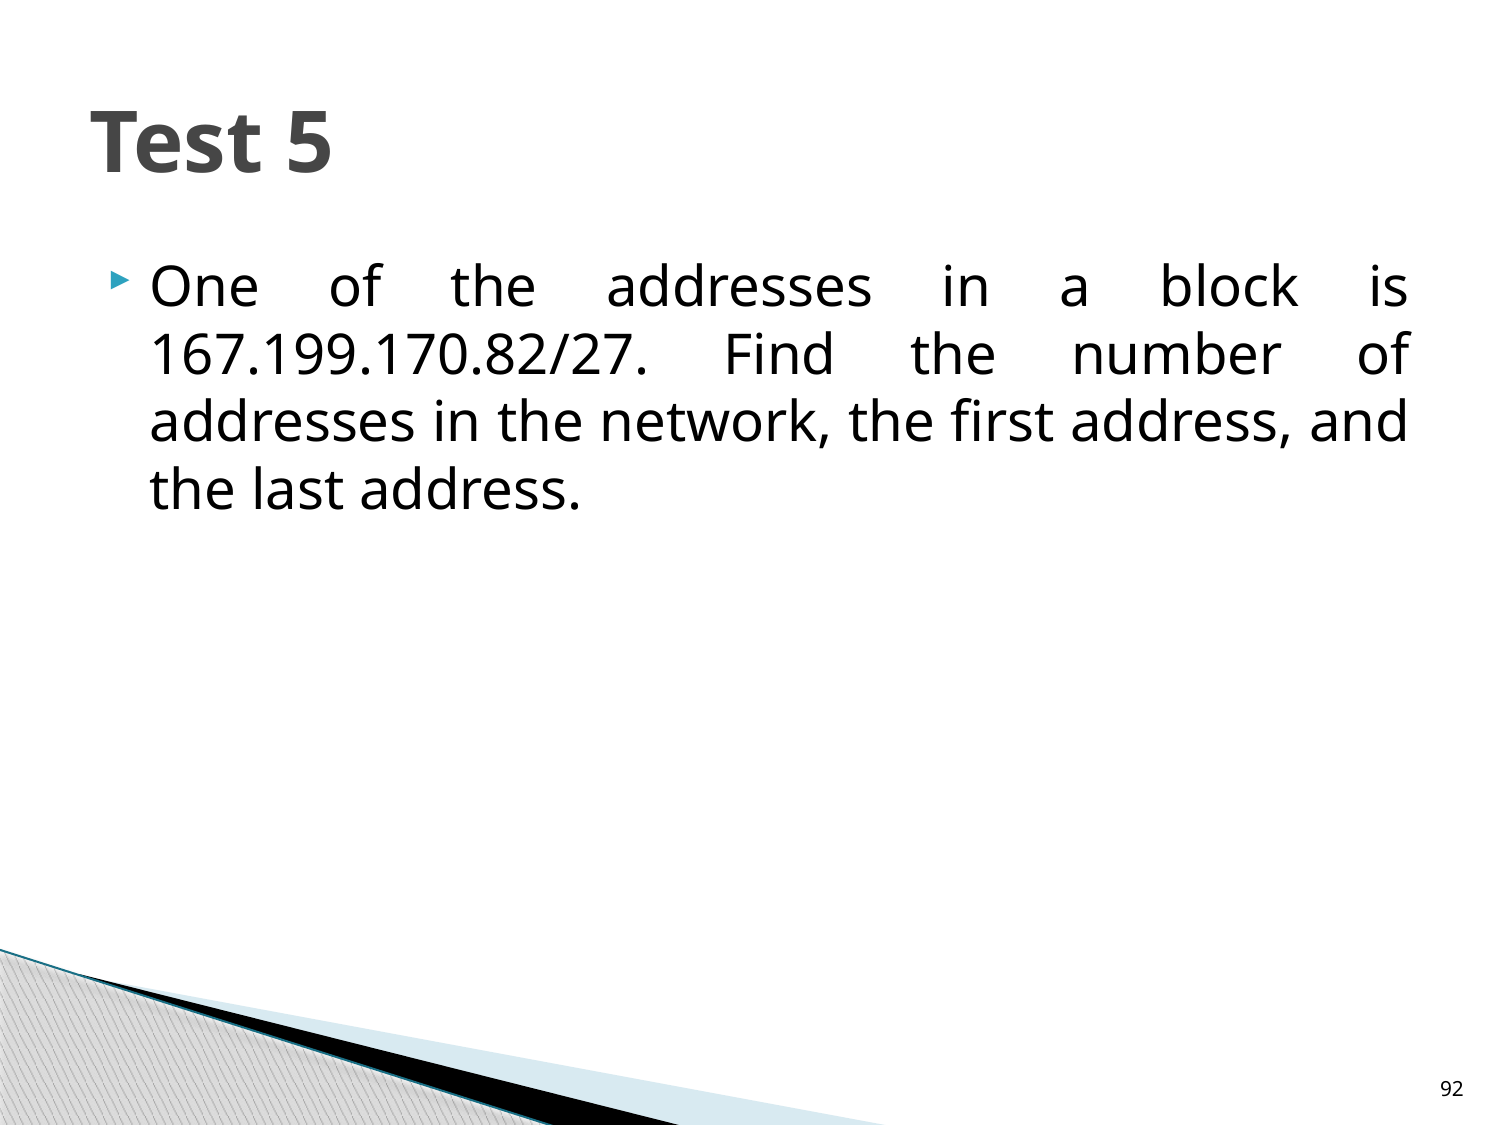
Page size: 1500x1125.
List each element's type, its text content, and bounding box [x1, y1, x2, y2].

list One of the addresses in a block is 167.199.170.82/27. Find the number of addresses in the network, the first address, and the last address. [75, 243, 1425, 986]
slide_number 92 [1418, 1051, 1479, 1112]
title Test 5 [75, 45, 1425, 233]
